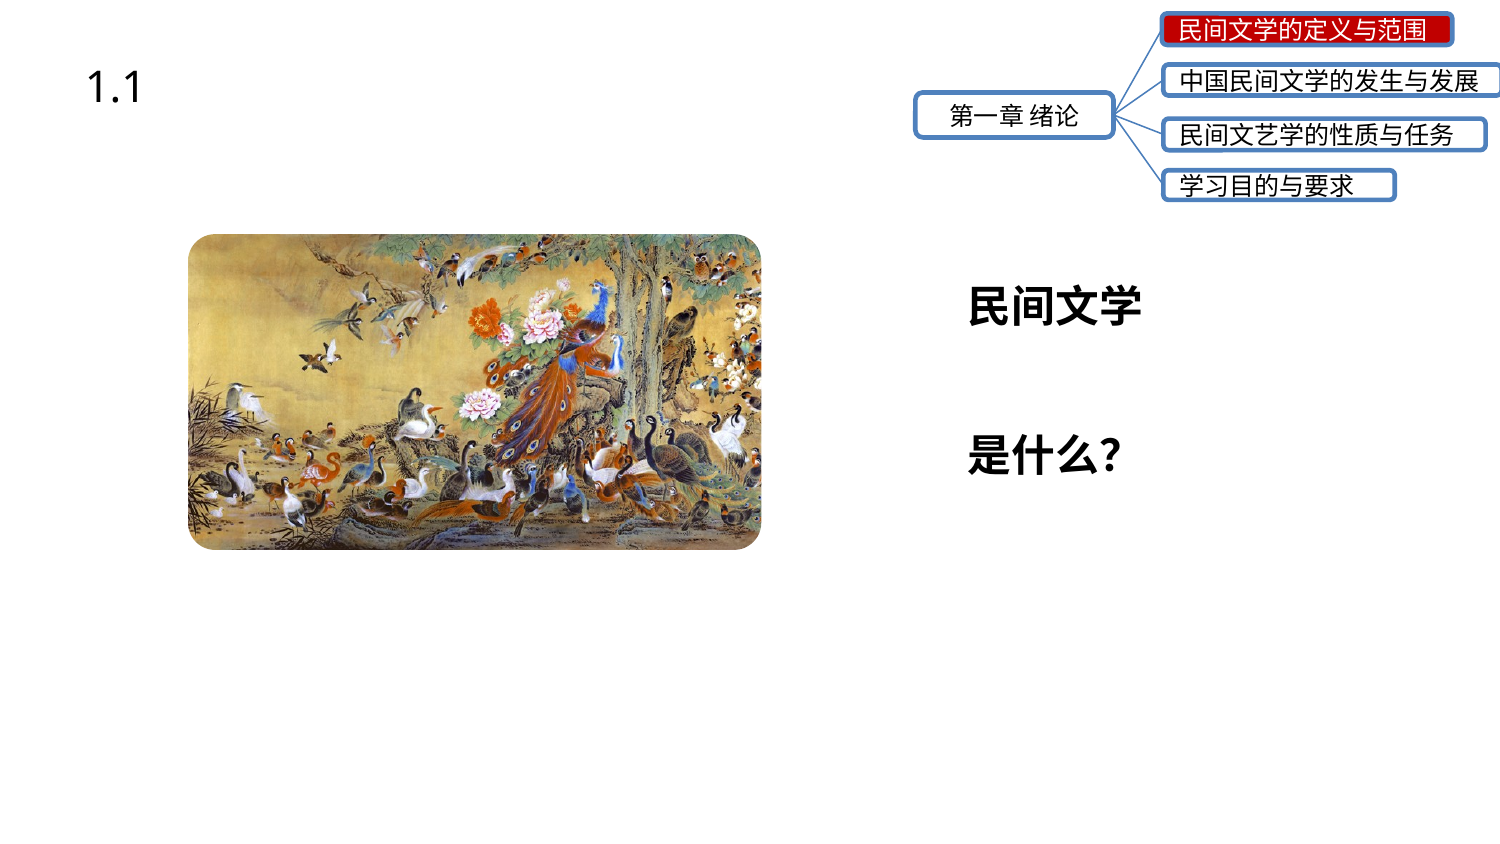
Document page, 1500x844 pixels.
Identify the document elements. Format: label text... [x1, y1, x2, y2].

picture [187, 233, 762, 551]
text_box [0, 0, 1500, 844]
text_box 是什么？ [956, 421, 1166, 486]
text_box 1.1 [73, 52, 345, 117]
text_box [915, 13, 1500, 200]
text_box 民间文学 [956, 272, 1228, 337]
